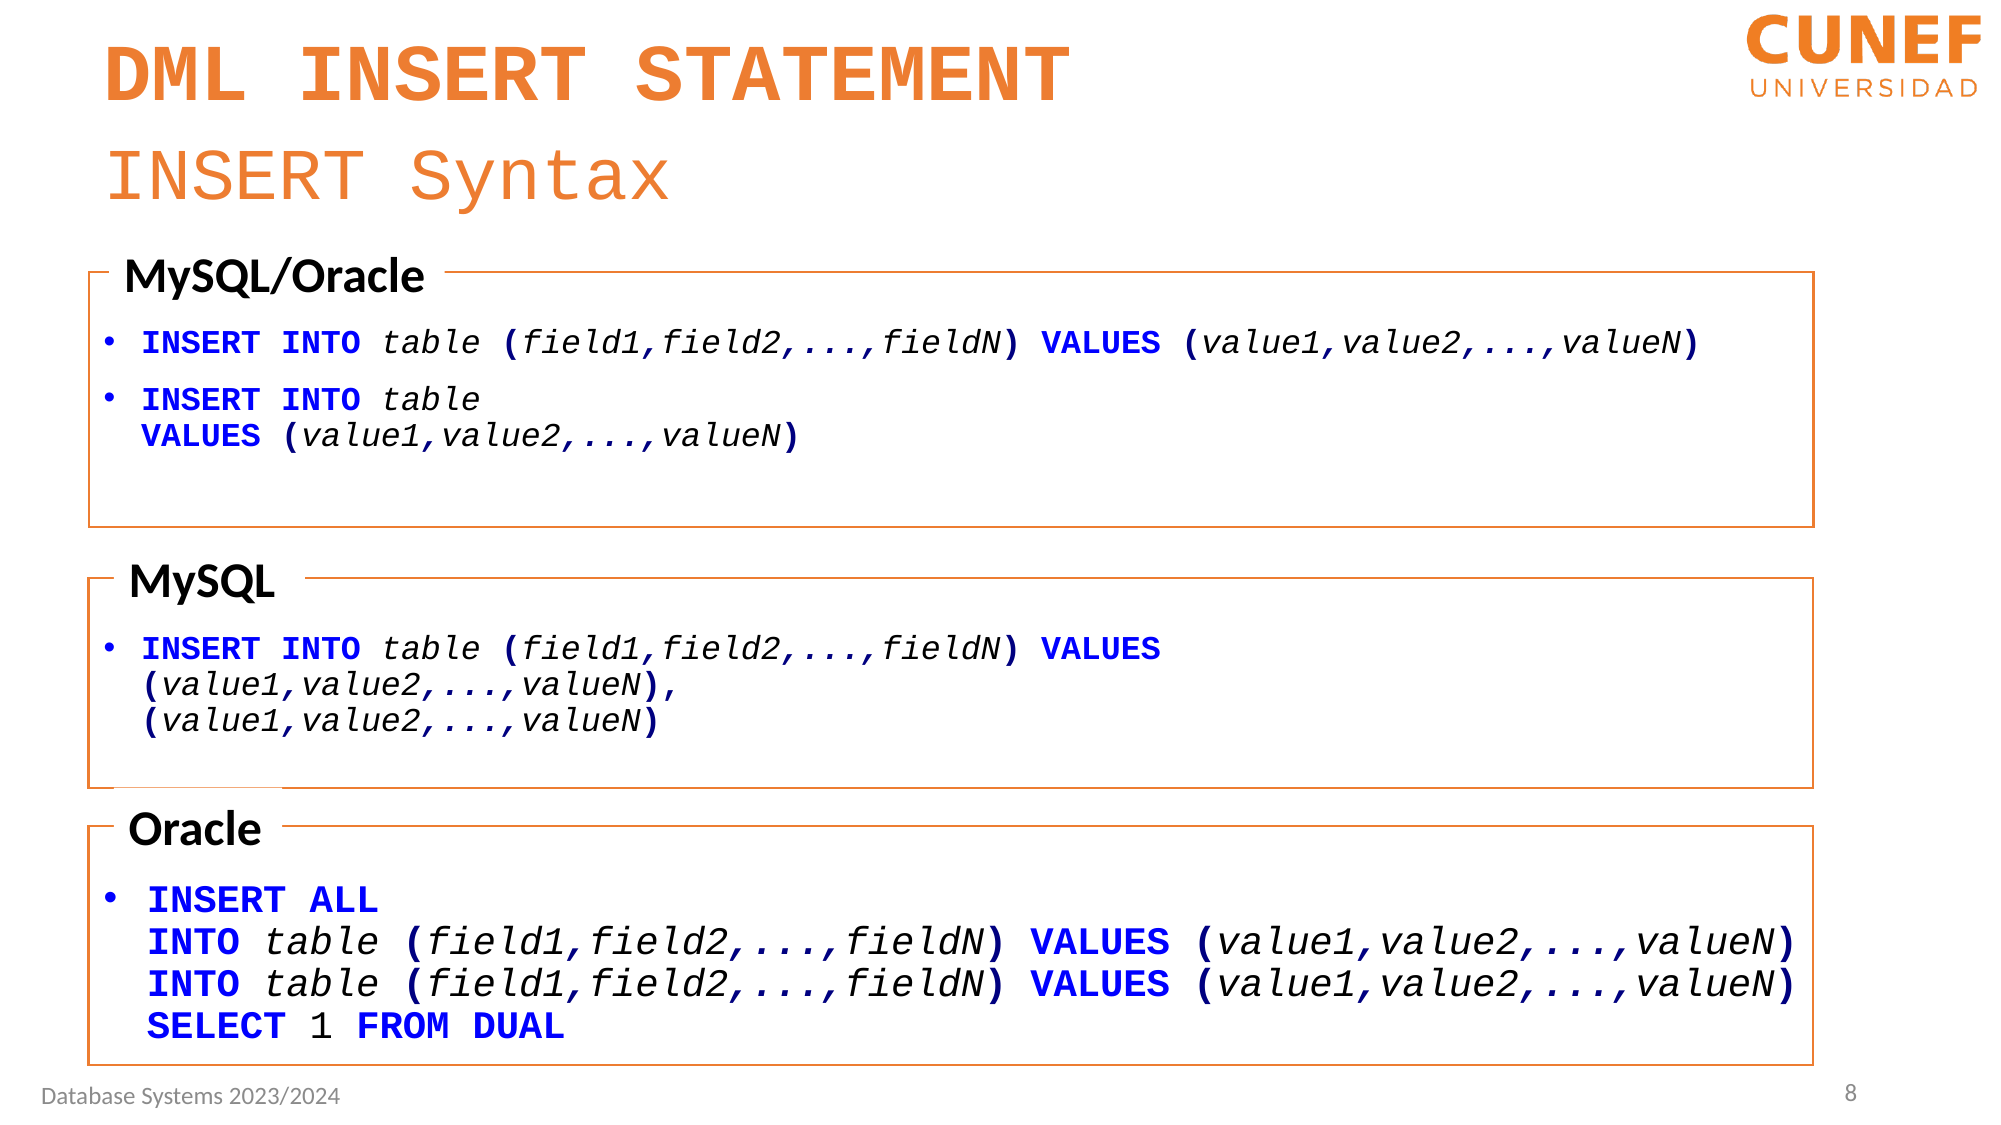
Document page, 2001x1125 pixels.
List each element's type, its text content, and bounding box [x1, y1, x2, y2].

text_box INSERT ALL INTO table (field1,field2,...,fieldN) VALUES (value1,value2,...,valueN) INTO table (field1,field2,...,fieldN) VALUES (value1,value2,...,valueN) SELECT 1 FROM DUAL [87, 825, 1814, 1066]
text_box Oracle [113, 787, 283, 863]
text_box MySQL [113, 540, 305, 615]
footer Database Systems 2023/2024 [0, 1065, 383, 1125]
slide_number 8 [1422, 1062, 1873, 1122]
text_box DML INSERT STATEMENT [88, 22, 1847, 124]
text_box INSERT Syntax [88, 124, 1847, 228]
text_box MySQL/Oracle [109, 234, 445, 310]
picture [1744, 12, 1981, 97]
list INSERT INTO table (field1,field2,...,fieldN) VALUES (value1,value2,...,valueN) INSERT INTO table VALUES (value1,value2,...,valueN) [88, 271, 1815, 528]
text_box INSERT INTO table (field1,field2,...,fieldN) VALUES (value1,value2,...,valueN), (value1,value2,...,valueN) [87, 577, 1814, 789]
